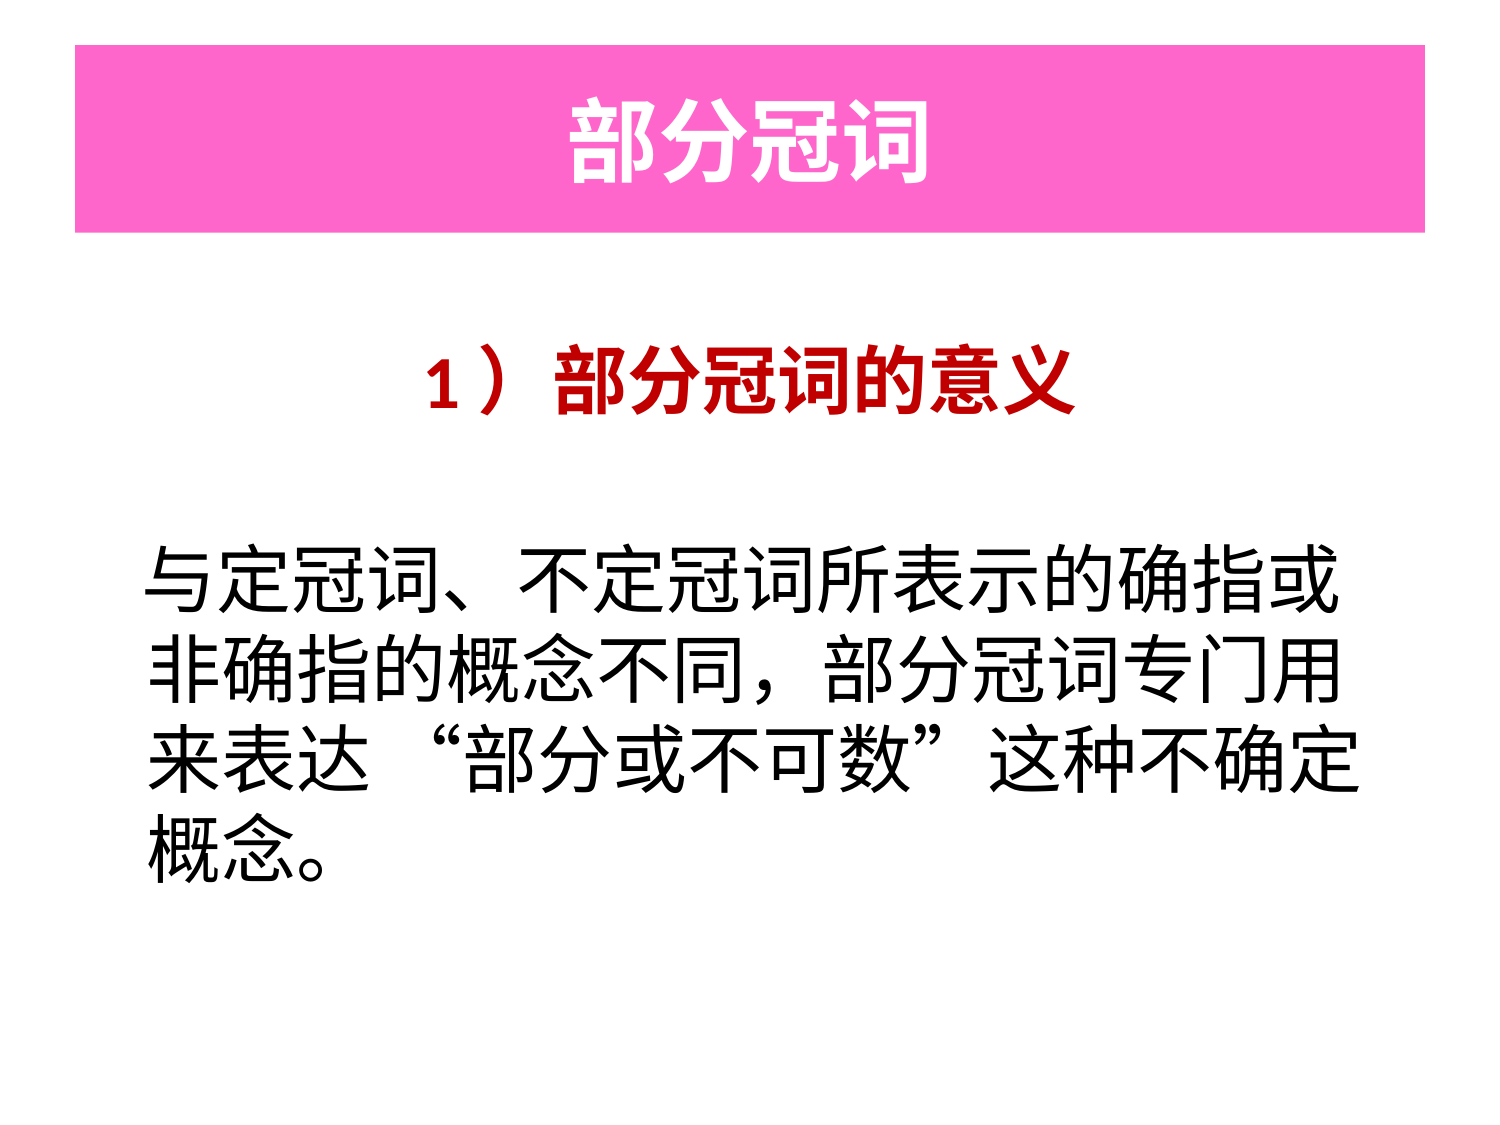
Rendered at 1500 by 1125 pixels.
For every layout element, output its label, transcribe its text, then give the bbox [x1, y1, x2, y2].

title 部分冠词 [75, 45, 1425, 233]
list 1）部分冠词的意义 与定冠词、不定冠词所表示的确指或非确指的概念不同，部分冠词专门用来表达 “部分或不可数”这种不确定概念。 [75, 326, 1425, 1005]
